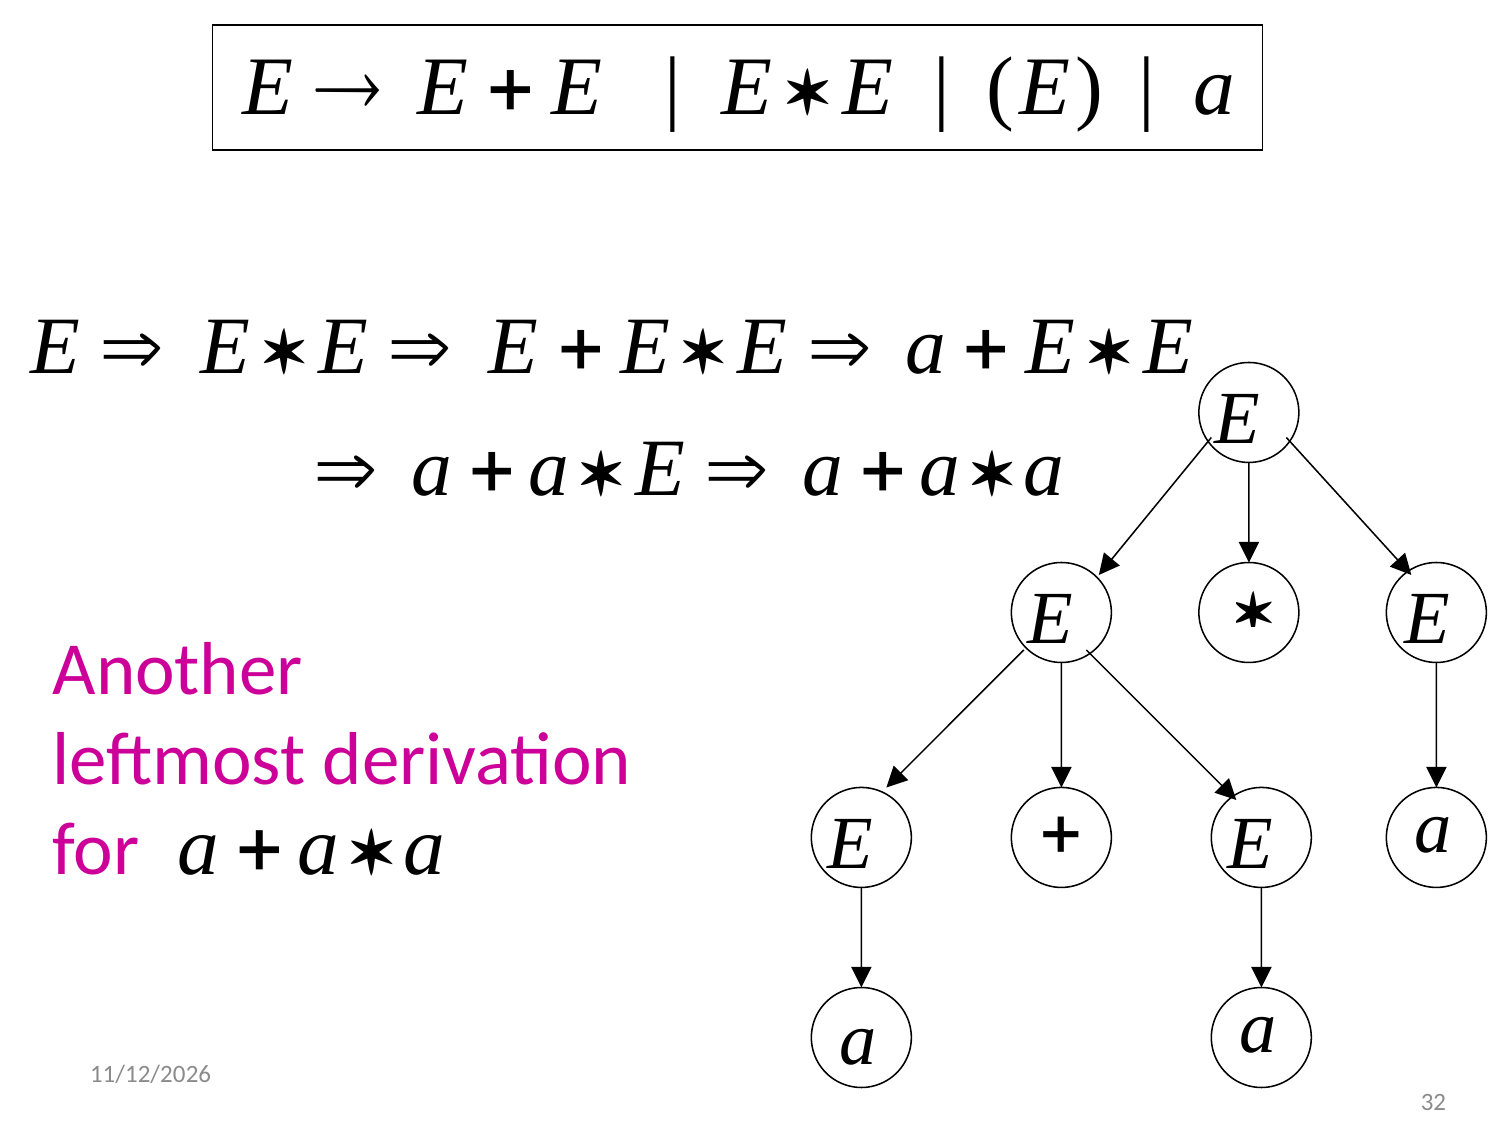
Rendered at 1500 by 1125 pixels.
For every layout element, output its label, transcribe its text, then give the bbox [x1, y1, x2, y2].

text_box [1236, 1012, 1280, 1059]
text_box [851, 888, 872, 988]
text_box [24, 312, 1201, 521]
text_box [1386, 787, 1487, 888]
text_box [1209, 387, 1268, 449]
text_box Another leftmost derivation for [37, 612, 647, 898]
text_box [1011, 562, 1112, 663]
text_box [836, 1024, 880, 1071]
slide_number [75, 1042, 425, 1103]
slide_number 32 [1148, 1074, 1462, 1125]
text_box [1398, 587, 1458, 649]
text_box [1386, 562, 1487, 663]
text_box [1221, 812, 1281, 874]
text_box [821, 812, 881, 874]
text_box [1238, 462, 1260, 563]
text_box [1011, 787, 1112, 888]
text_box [1021, 587, 1081, 649]
text_box [811, 787, 912, 888]
text_box [1198, 562, 1299, 663]
text_box [1426, 662, 1447, 787]
text_box [1098, 529, 1137, 575]
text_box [1236, 587, 1272, 627]
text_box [174, 824, 451, 882]
text_box [886, 654, 1020, 788]
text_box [212, 24, 1263, 151]
text_box [1286, 437, 1412, 575]
text_box [1086, 649, 1235, 798]
text_box [1205, 362, 1299, 463]
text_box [1411, 812, 1455, 859]
text_box [1211, 787, 1312, 888]
text_box [1211, 987, 1312, 1088]
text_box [1036, 812, 1085, 861]
text_box [1251, 888, 1272, 988]
text_box [1051, 662, 1072, 787]
text_box [811, 987, 912, 1088]
